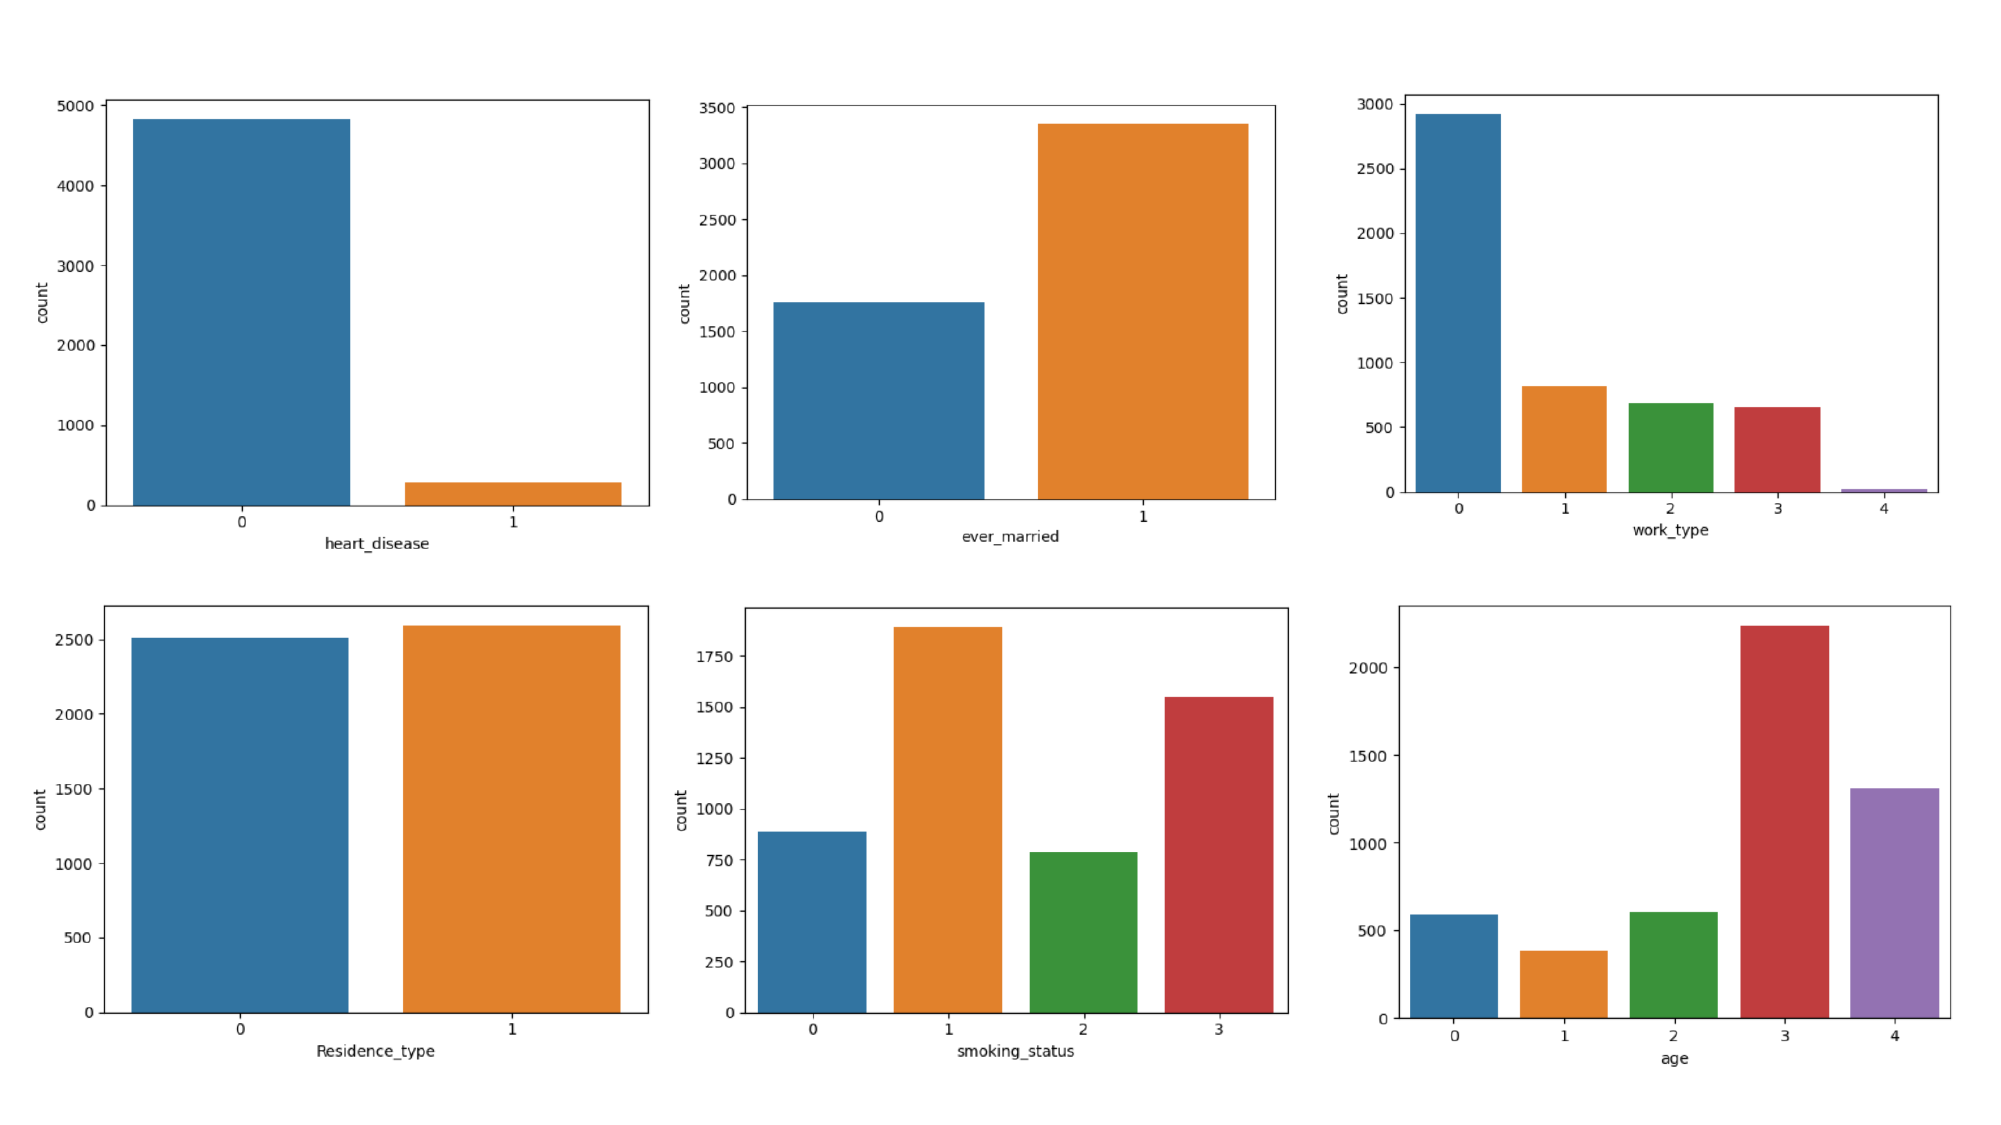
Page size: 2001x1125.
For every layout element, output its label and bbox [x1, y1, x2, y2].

picture [13, 88, 1303, 563]
picture [1316, 589, 1975, 1073]
picture [1312, 79, 1971, 554]
picture [25, 589, 1303, 1073]
